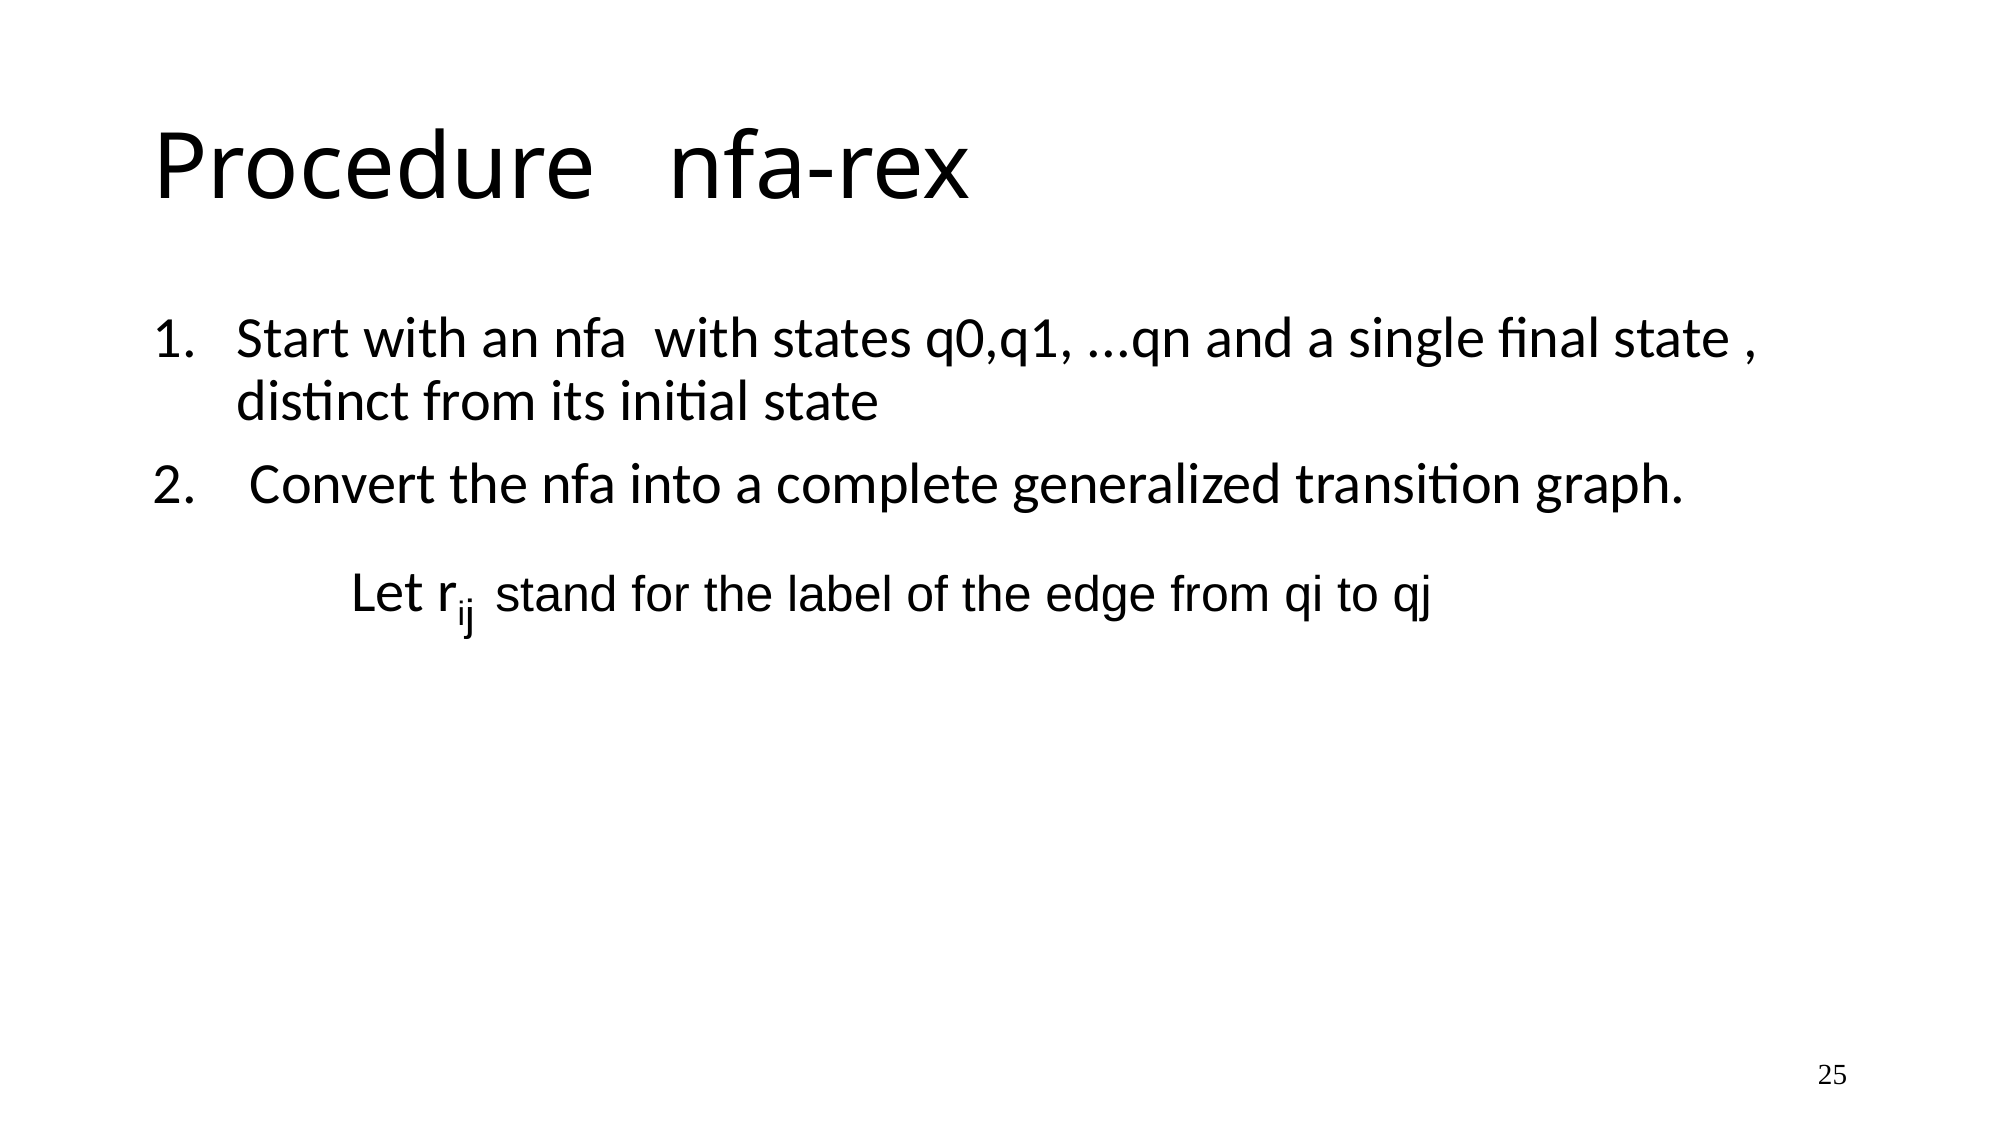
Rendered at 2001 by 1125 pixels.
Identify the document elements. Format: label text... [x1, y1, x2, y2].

title Procedure nfa-rex [137, 59, 1863, 278]
list Start with an nfa with states q0,q1, ...qn and a single final state , distinct from its initial state Convert the nfa into a complete generalized transition graph. Let rij stand for the label of the edge from qi to qj [137, 299, 1863, 1014]
slide_number 25 [1412, 1042, 1863, 1103]
